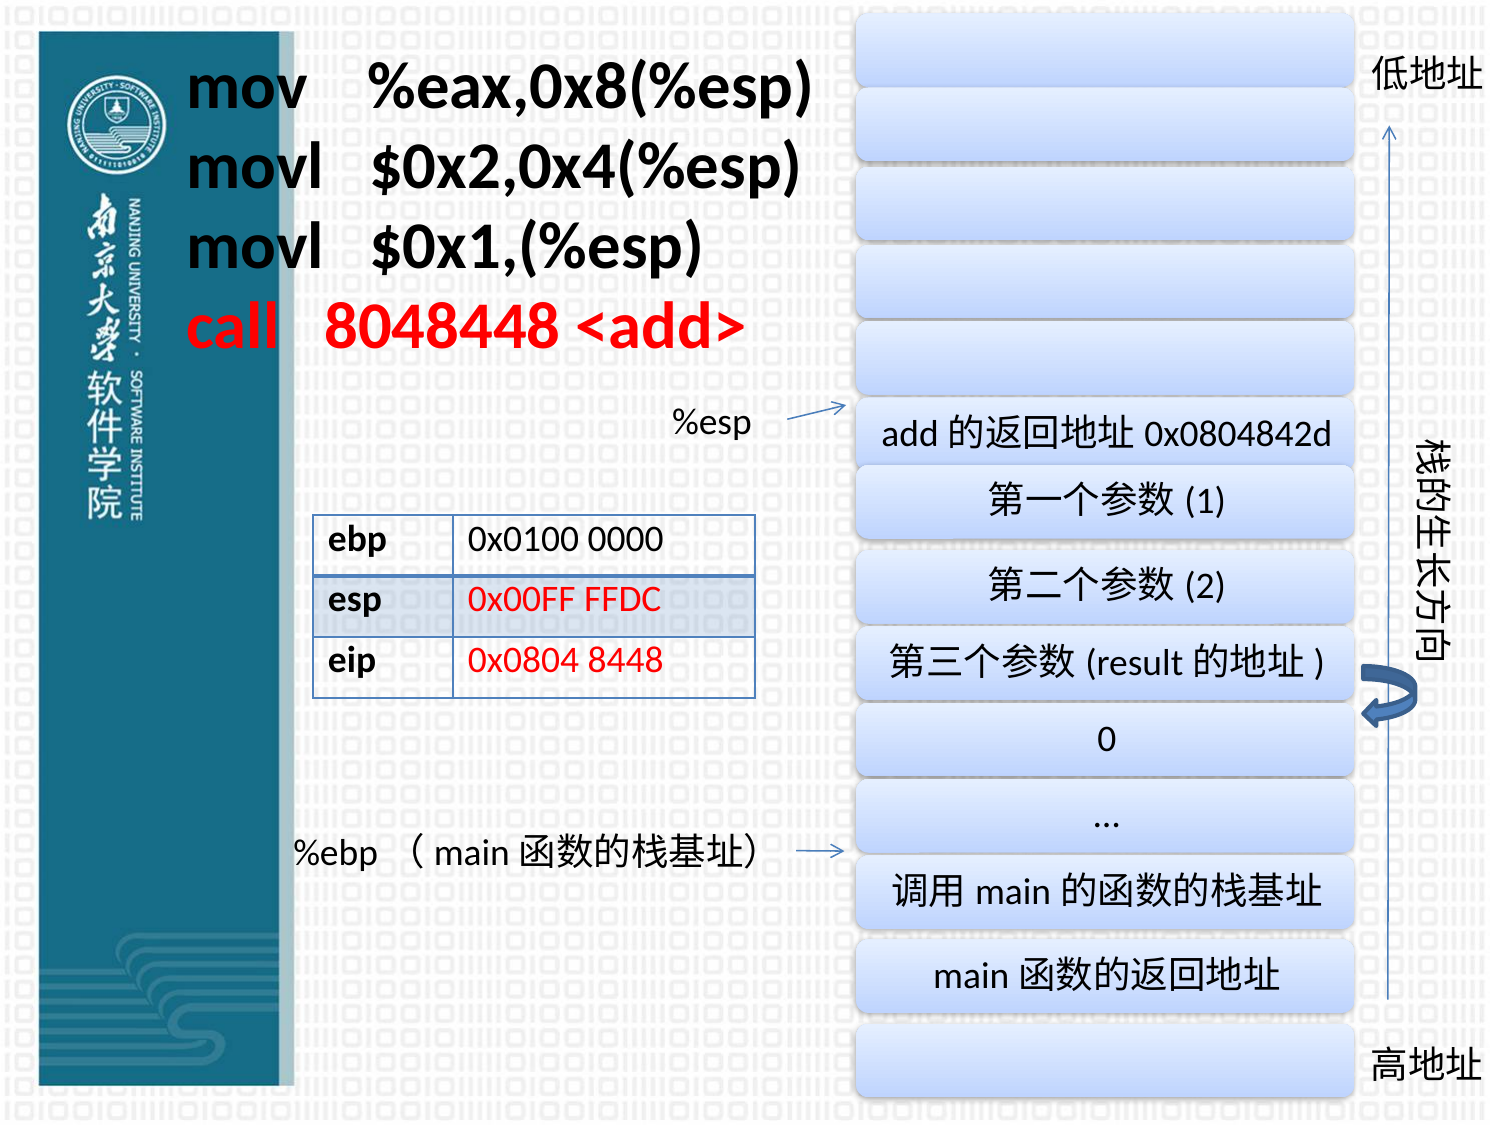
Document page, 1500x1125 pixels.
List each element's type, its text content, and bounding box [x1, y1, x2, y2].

text_box %ebp（main函数的栈基址） [278, 820, 797, 881]
table_header ebp [314, 516, 452, 574]
table_cell 0x00FF FFDC [454, 578, 754, 636]
picture [1355, 0, 1500, 1125]
table_cell eip [314, 638, 452, 697]
text_box %esp [657, 389, 788, 450]
text_box mov %eax,0x8(%esp) movl $0x2,0x4(%esp) movl $0x1,(%esp) call 8048448 <add> [171, 30, 848, 374]
text_box 低地址 [1362, 42, 1500, 103]
table_cell 0x0804 8448 [454, 638, 754, 697]
picture [0, 0, 855, 1125]
text_box [1362, 698, 1382, 728]
text_box [1395, 668, 1418, 719]
text_box [1362, 663, 1382, 683]
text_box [786, 404, 847, 420]
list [855, 0, 1355, 1125]
text_box 栈的生长方向 [1395, 423, 1465, 667]
text_box 高地址 [1362, 1033, 1499, 1094]
table_cell esp [314, 578, 452, 636]
table_header 0x0100 0000 [454, 516, 754, 574]
